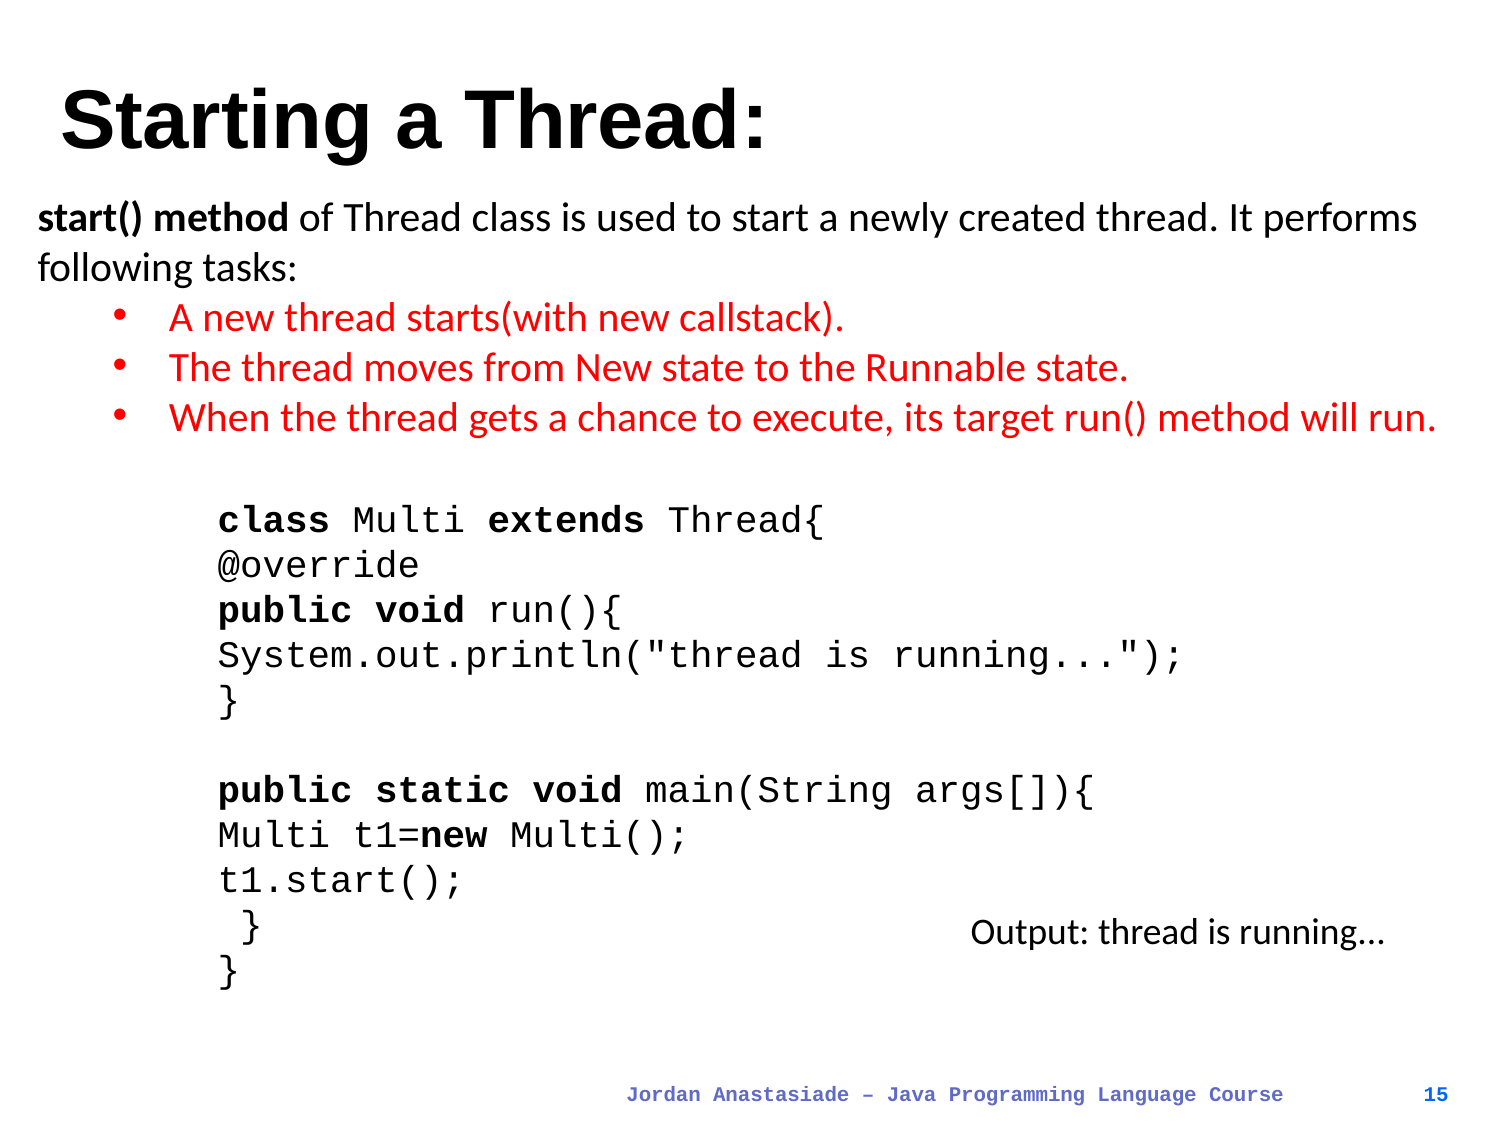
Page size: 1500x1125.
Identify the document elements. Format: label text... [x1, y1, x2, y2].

slide_number 15 [1419, 1081, 1453, 1125]
text_box class Multi extends Thread{ @override public void run(){ System.out.println("thread is running..."); } public static void main(String args[]){ Multi t1=new Multi(); t1.start(); } } [202, 487, 1246, 998]
footer Jordan Anastasiade – Java Programming Language Course [624, 1081, 1292, 1125]
title Starting a Thread: [58, 63, 973, 187]
text_box start() method of Thread class is used to start a newly created thread. It performs following tasks: A new thread starts(with new callstack). The thread moves from New state to the Runnable state. When the thread gets a chance to execute, its target run() method will run. [37, 187, 1463, 440]
text_box Output: thread is running... [955, 899, 1410, 1005]
